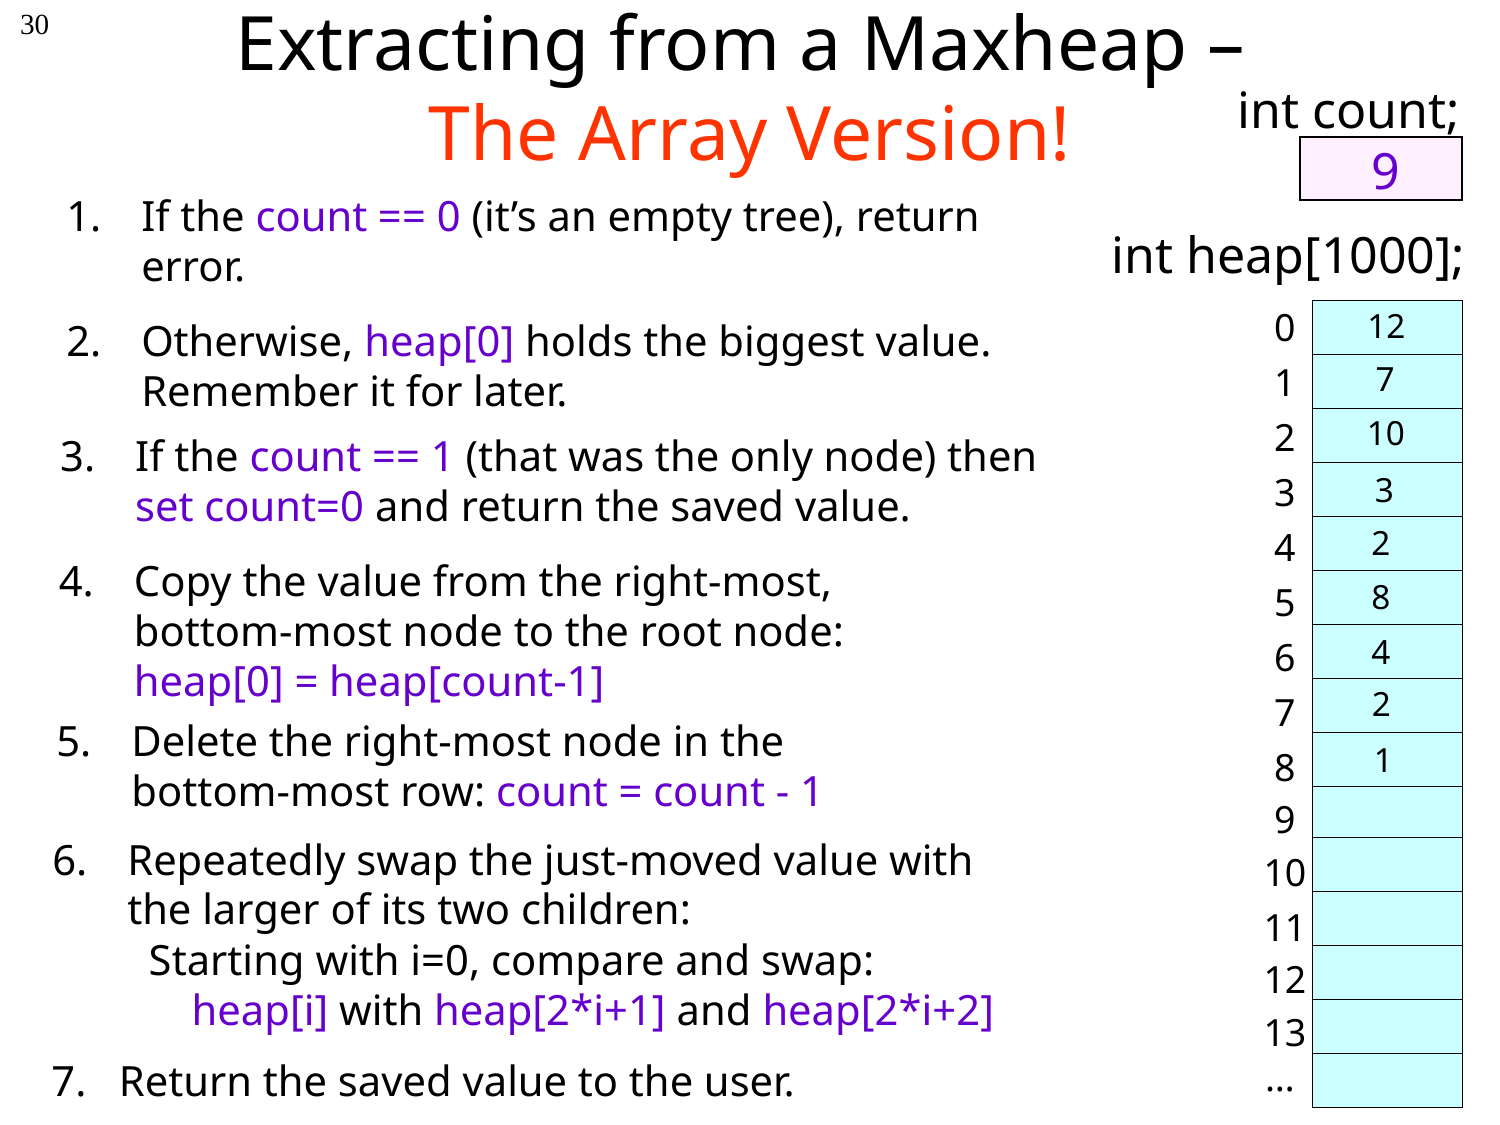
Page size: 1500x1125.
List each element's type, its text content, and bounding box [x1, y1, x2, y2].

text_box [1223, 70, 1476, 201]
text_box 7. Return the saved value to the user. [36, 1047, 902, 1113]
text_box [1096, 216, 1481, 1108]
text_box Copy the value from the right-most, bottom-most node to the root node: heap[0] = heap[count-1] [44, 547, 925, 713]
text_box Repeatedly swap the just-moved value with the larger of its two children: Starting with i=0, compare and swap: heap[i] with heap[2*i+1] and heap[2*i+2] [37, 826, 1091, 1041]
text_box If the count == 1 (that was the only node) then set count=0 and return the saved value. [45, 422, 1057, 538]
text_box If the count == 0 (it’s an empty tree), return error. Otherwise, heap[0] holds the biggest value. Remember it for later. [51, 182, 1009, 422]
slide_number 30 [0, 0, 65, 73]
text_box Delete the right-most node in the bottom-most row: count = count - 1 [41, 707, 907, 823]
title Extracting from a Maxheap – The Array Version! [112, 0, 1388, 180]
